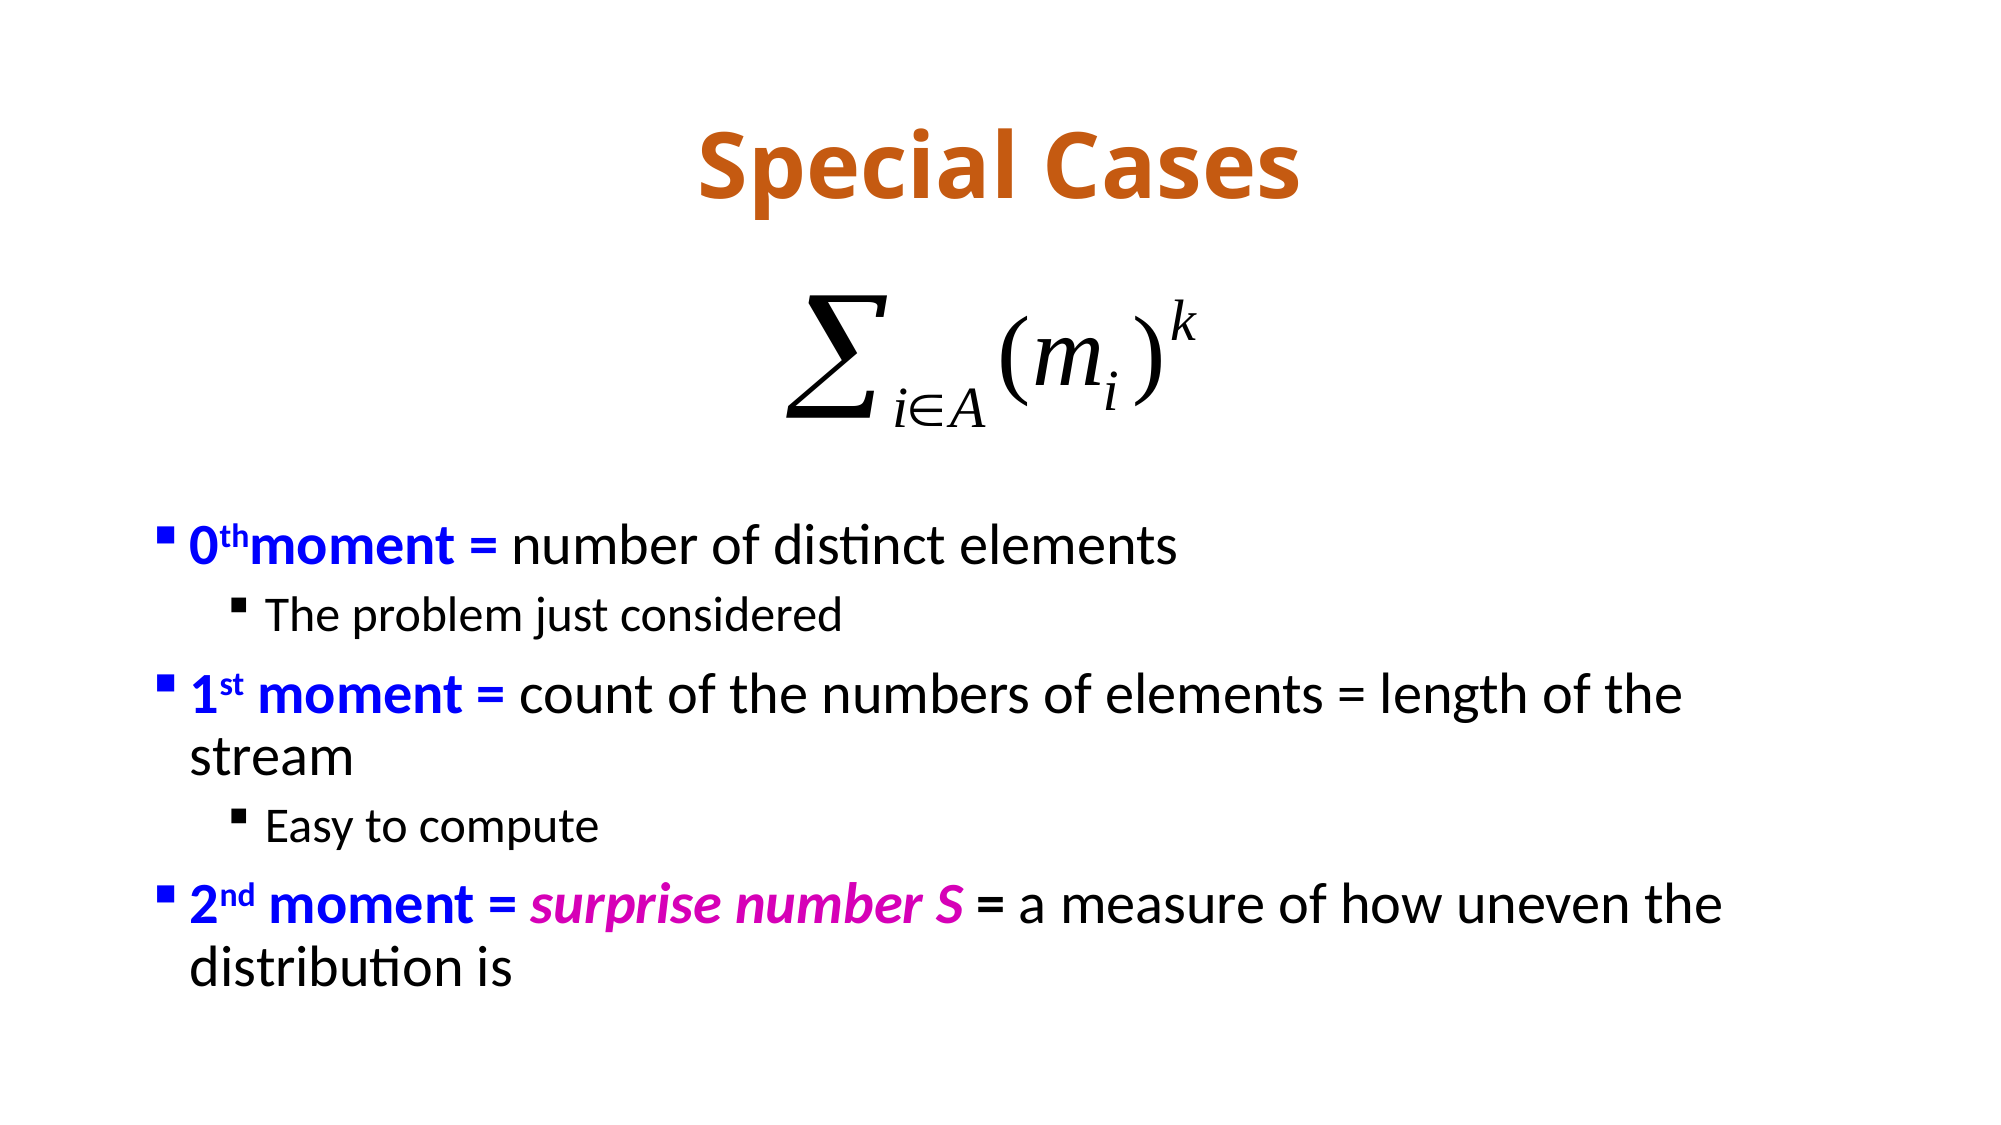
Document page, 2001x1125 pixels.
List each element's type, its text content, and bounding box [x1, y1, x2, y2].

title Special Cases [137, 59, 1863, 278]
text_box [770, 277, 1229, 453]
list 0thmoment = number of distinct elements The problem just considered 1st moment = count of the numbers of elements = length of the stream Easy to compute 2nd moment = surprise number S = a measure of how uneven the distribution is [137, 507, 1863, 1014]
